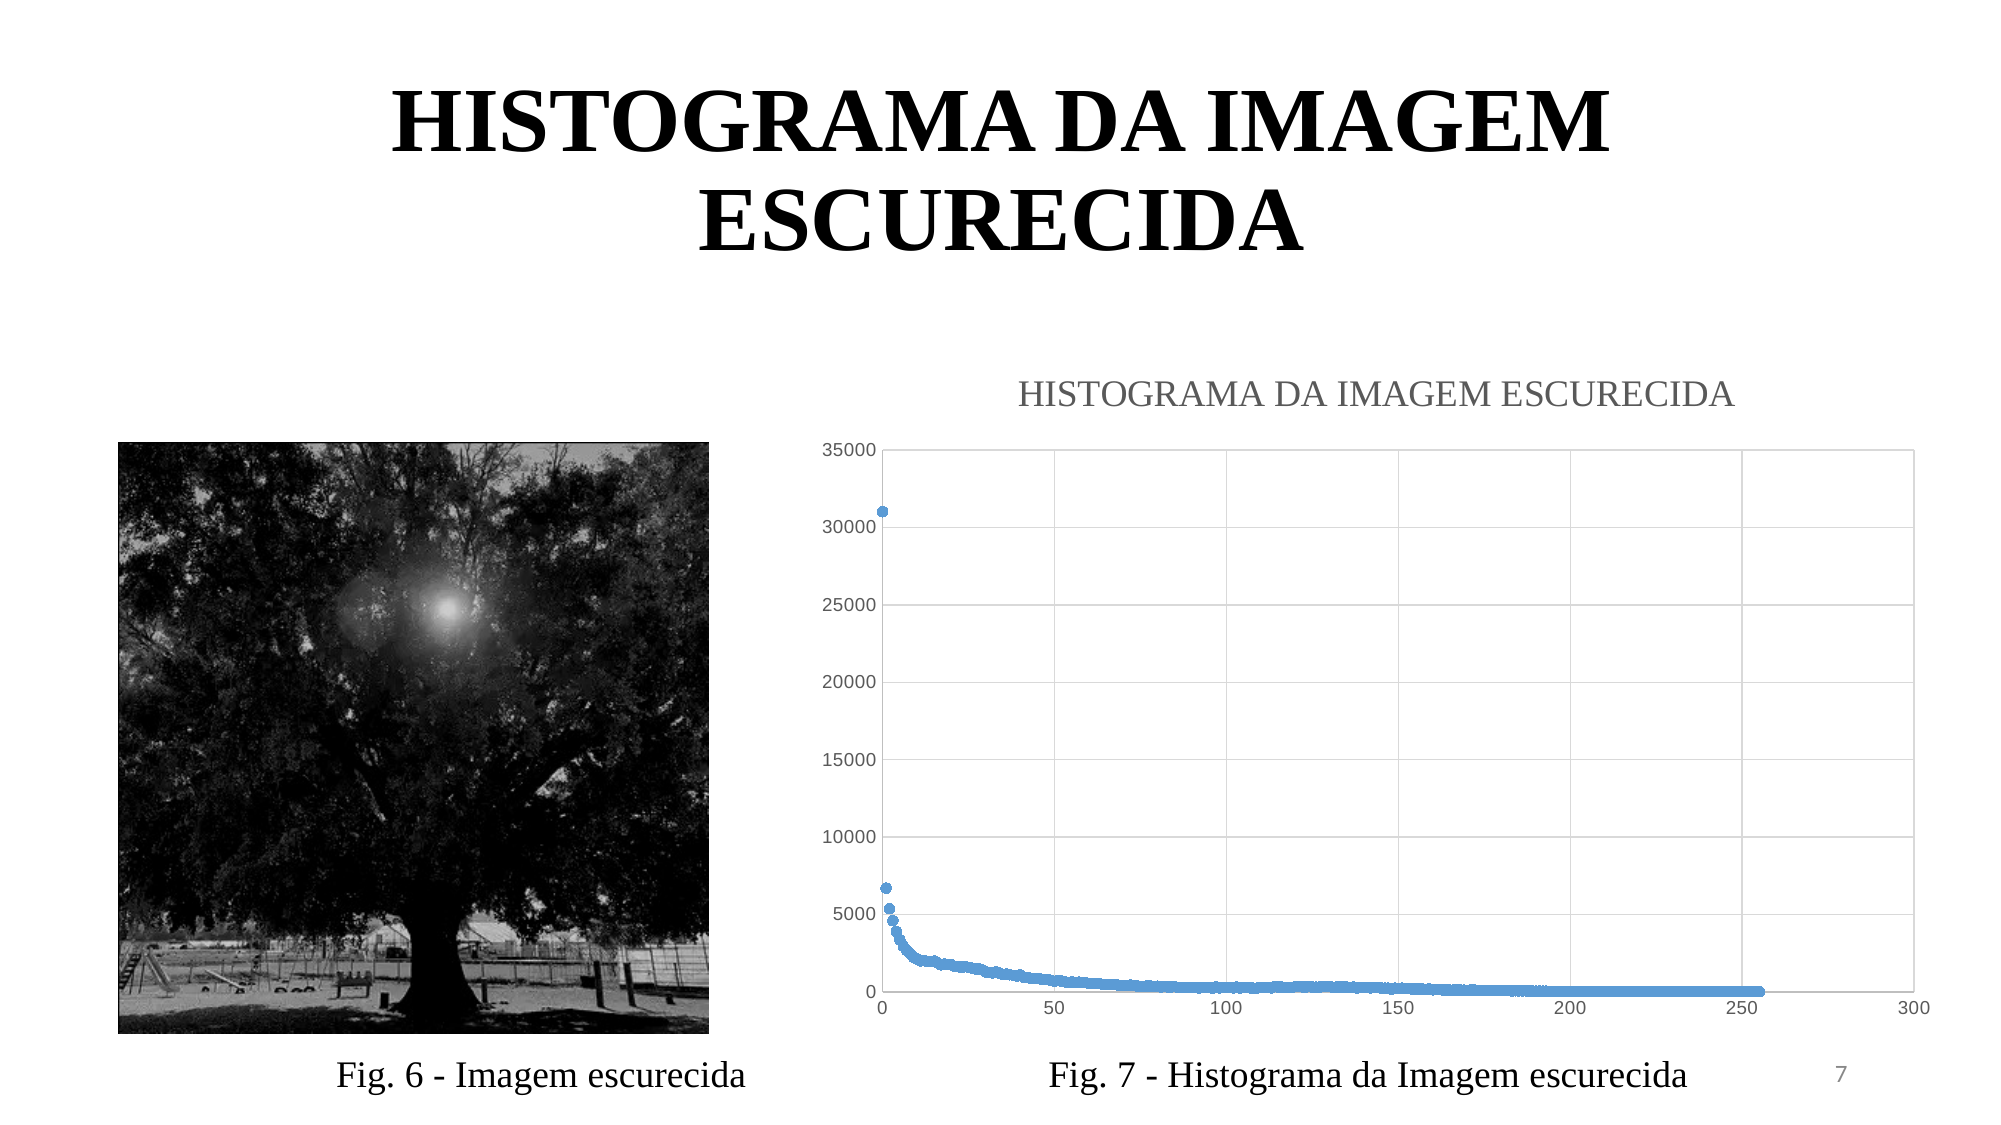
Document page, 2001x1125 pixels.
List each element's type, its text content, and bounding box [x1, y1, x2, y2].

chart [798, 340, 1955, 1034]
text_box Fig. 7 - Histograma da Imagem escurecida [1033, 1043, 1749, 1103]
slide_number 7 [1749, 1043, 1863, 1103]
picture [117, 442, 709, 1034]
title HISTOGRAMA DA IMAGEM ESCURECIDA [139, 62, 1865, 280]
text_box Fig. 6 - Imagem escurecida [321, 1042, 770, 1103]
